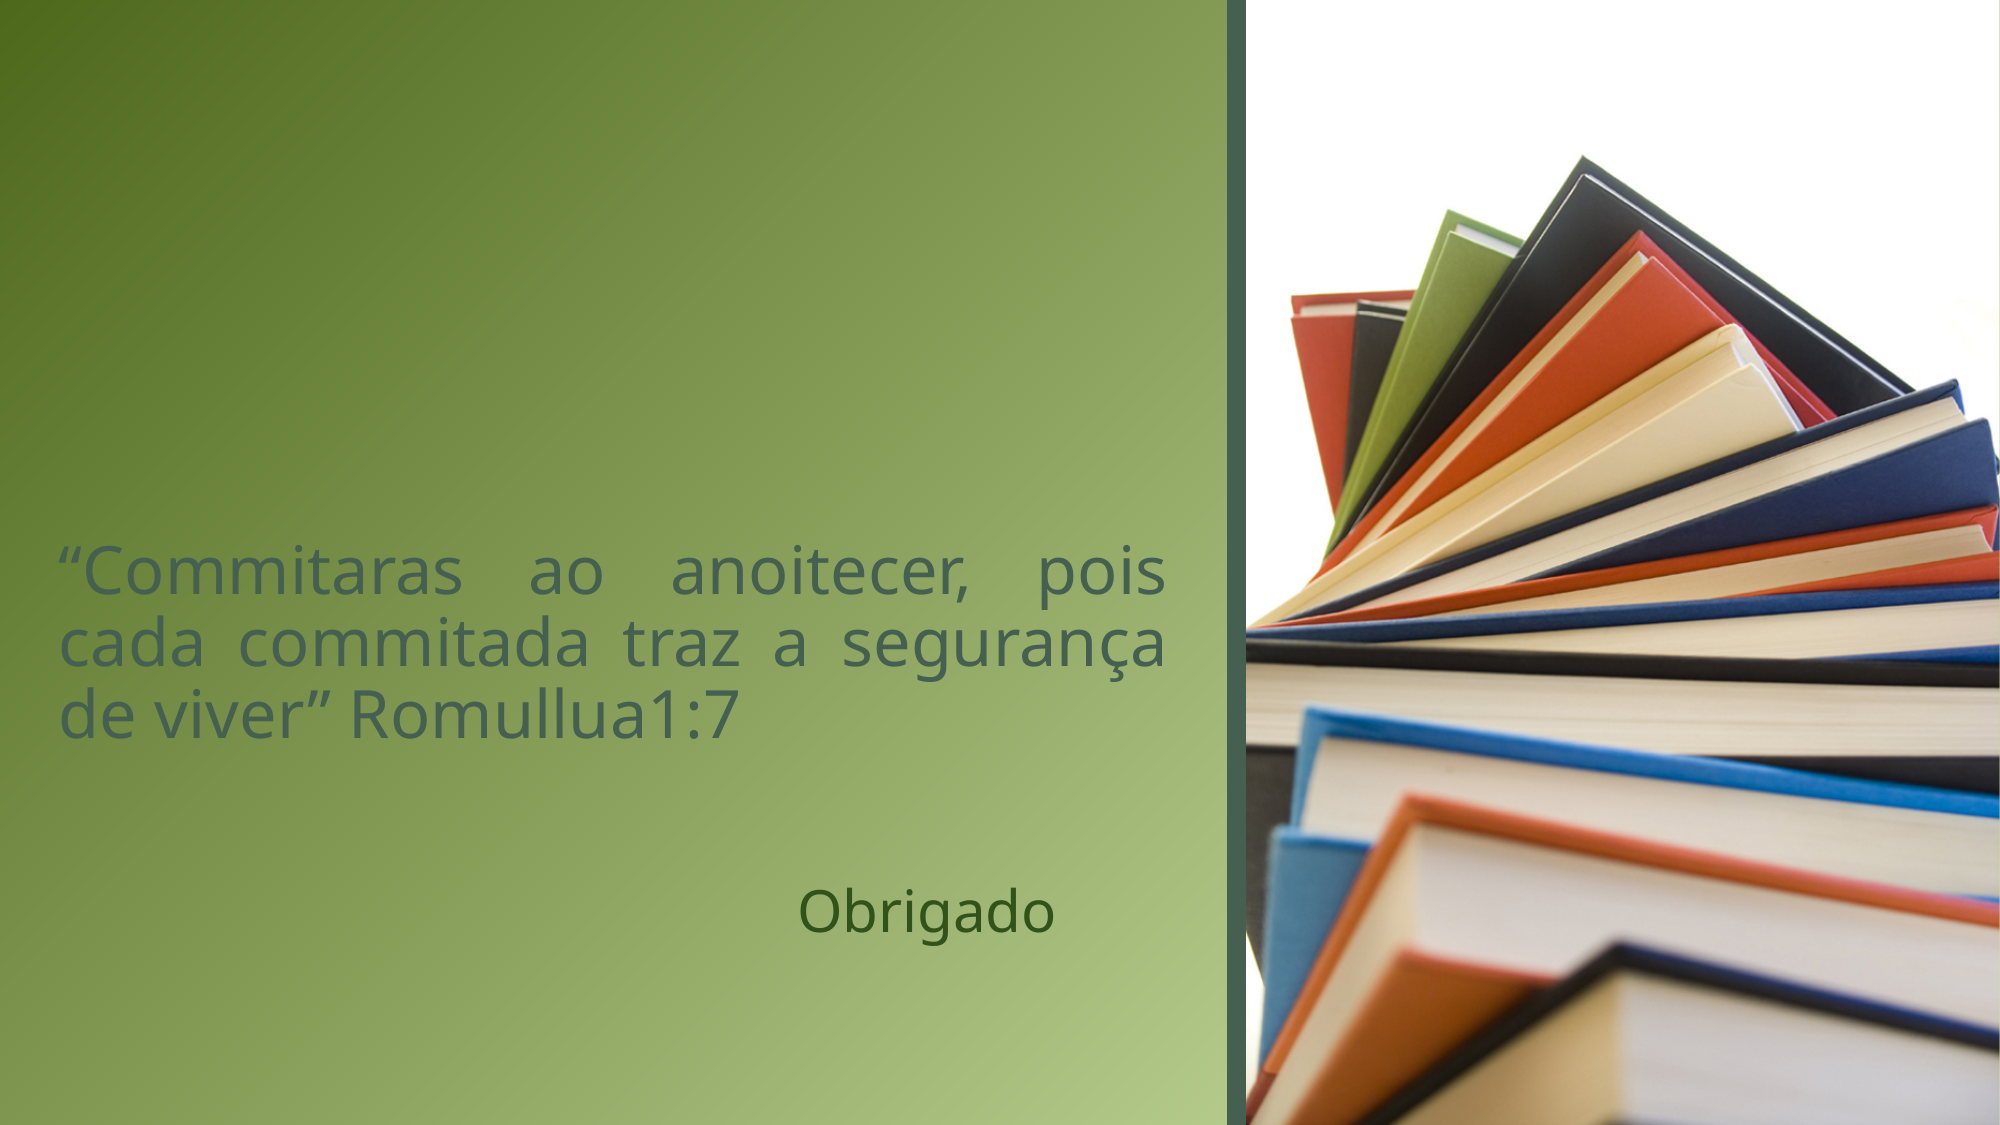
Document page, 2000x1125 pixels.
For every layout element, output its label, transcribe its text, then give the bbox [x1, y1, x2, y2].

title “Commitaras ao anoitecer, pois cada commitada traz a segurança de viver” Romullua1:7 [38, 503, 1189, 764]
subtitle Obrigado [777, 869, 1191, 978]
picture [1246, 0, 2000, 1125]
